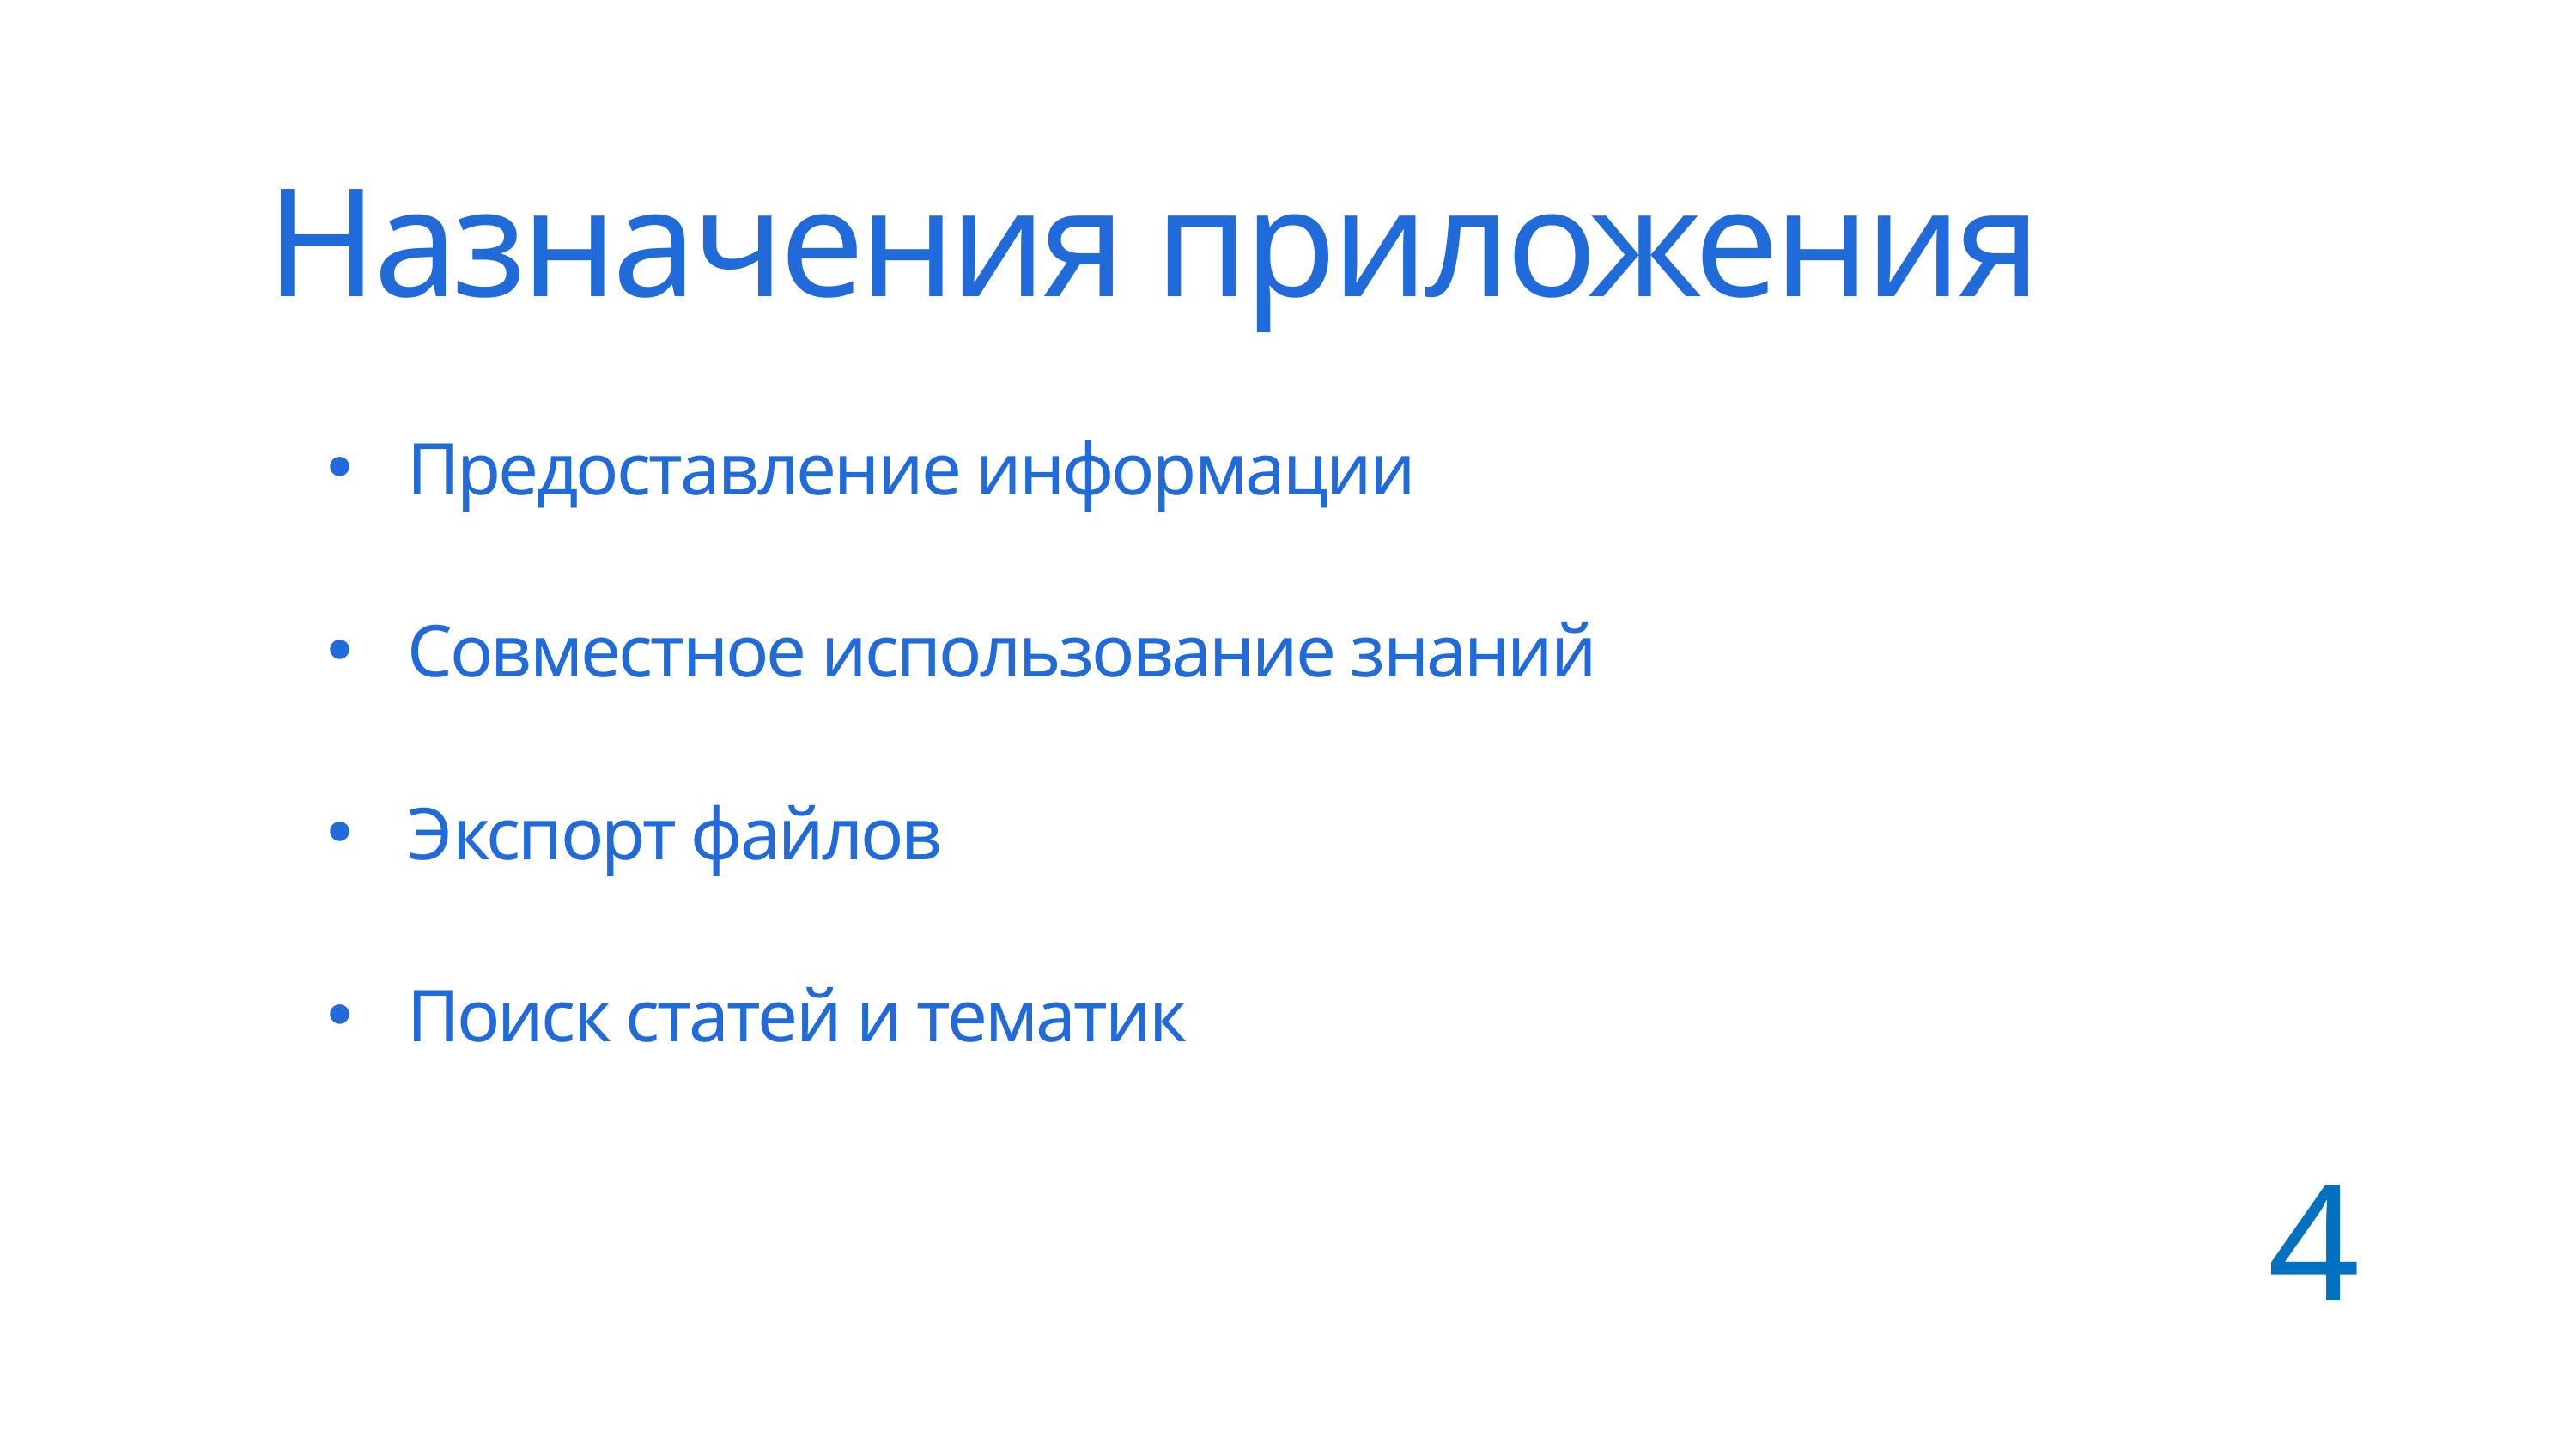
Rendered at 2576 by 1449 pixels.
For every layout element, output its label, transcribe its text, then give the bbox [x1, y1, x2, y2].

text_box 4 [2207, 1246, 2502, 1333]
text_box Совместное использование знаний [266, 605, 1738, 692]
text_box Экспорт файлов [266, 788, 1527, 875]
text_box 3 [2185, 1225, 2481, 1312]
text_box Поиск статей и тематик [266, 970, 1281, 1057]
text_box Предоставление информации [266, 423, 1527, 509]
text_box Назначения приложения [266, 146, 2294, 327]
